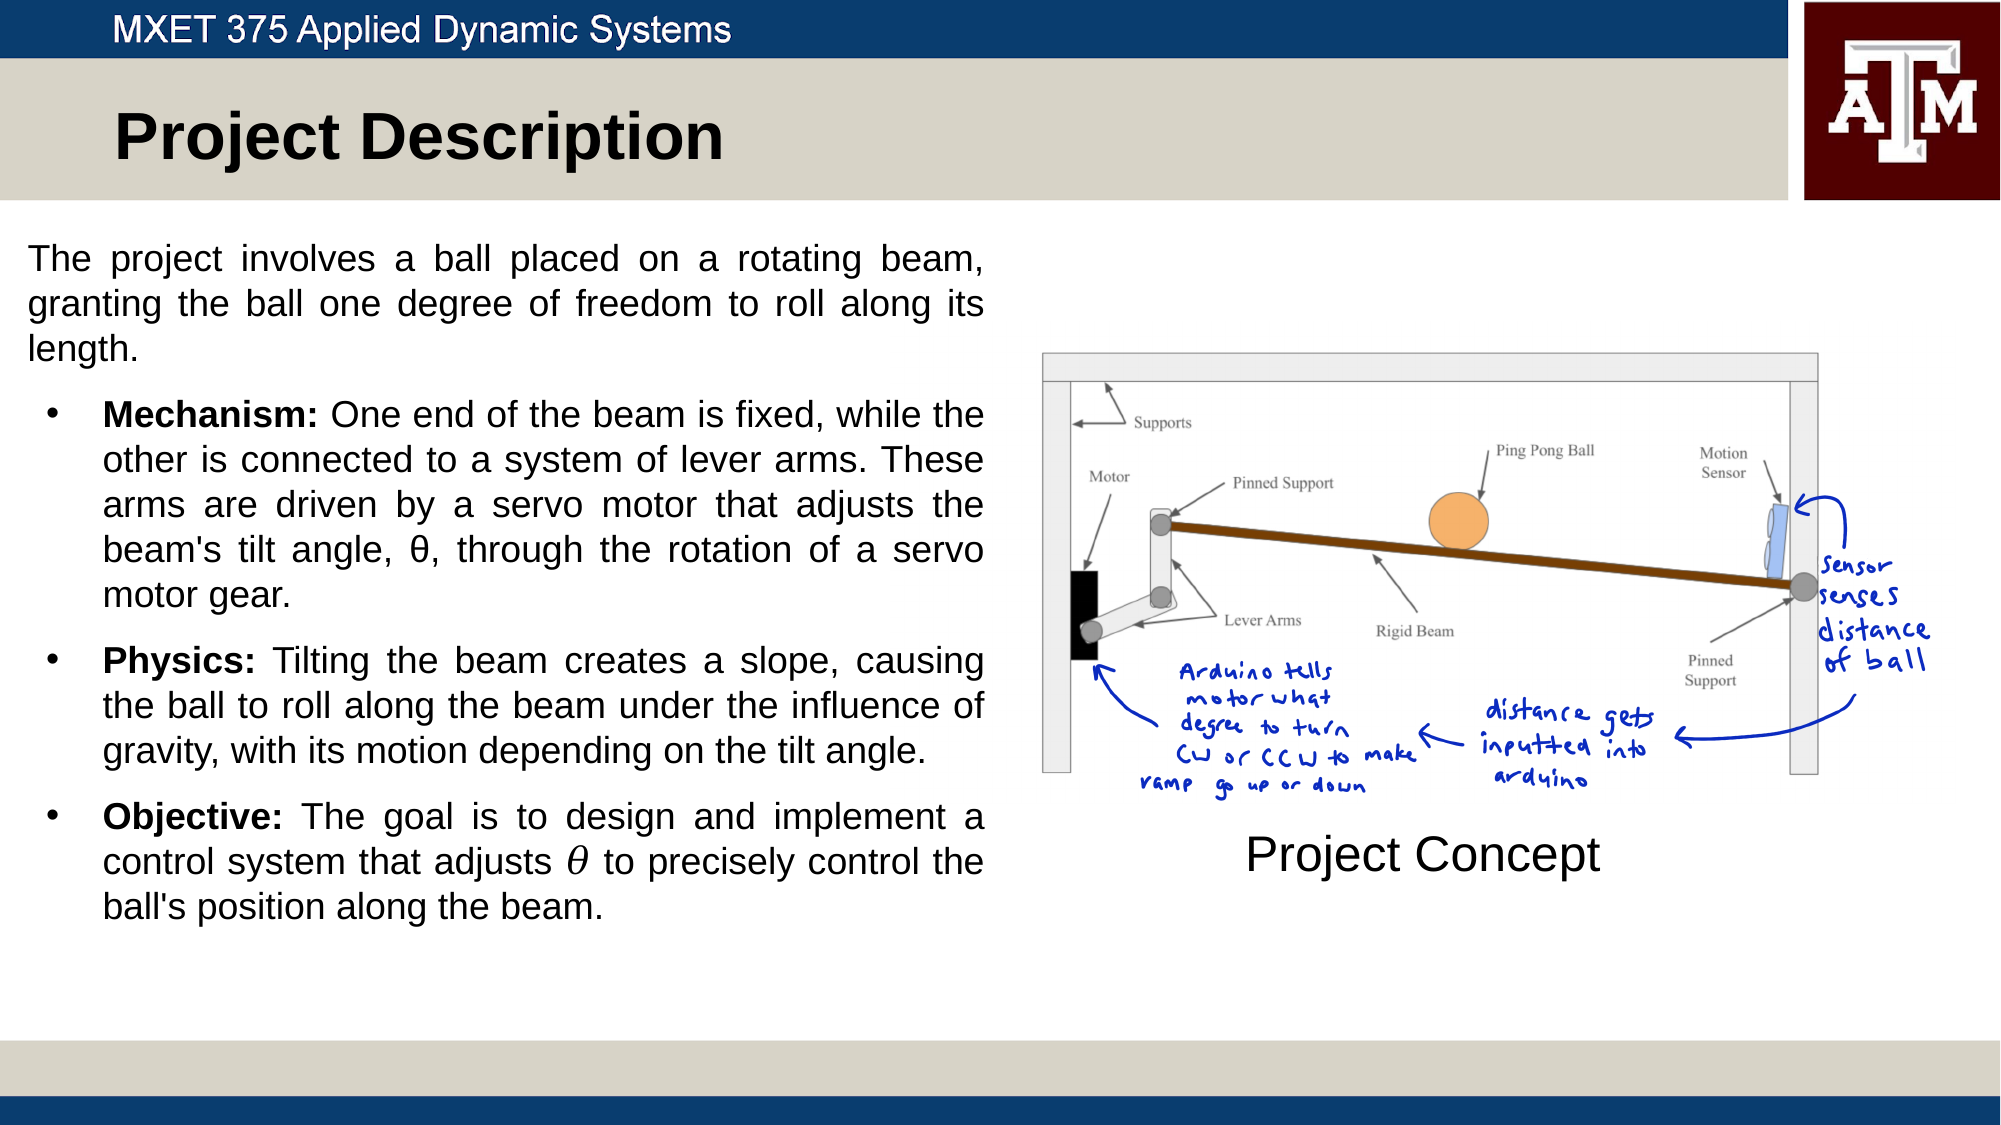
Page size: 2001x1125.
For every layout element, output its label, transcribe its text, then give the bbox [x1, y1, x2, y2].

text_box Project Description [99, 85, 1449, 166]
picture [0, 0, 2001, 1125]
text_box Project Concept [1031, 814, 1815, 889]
text_box The project involves a ball placed on a rotating beam, granting the ball one degree of freedom to roll along its length. Mechanism: One end of the beam is fixed, while the other is connected to a system of lever arms. These arms are driven by a servo motor that adjusts the beam's tilt angle, θ, through the rotation of a servo motor gear. Physics: Tilting the beam creates a slope, causing the ball to roll along the beam under the influence of gravity, with its motion depending on the tilt angle. Objective: The goal is to design and implement a control system that adjusts 𝜃 to precisely control the ball's position along the beam. [12, 226, 1000, 980]
